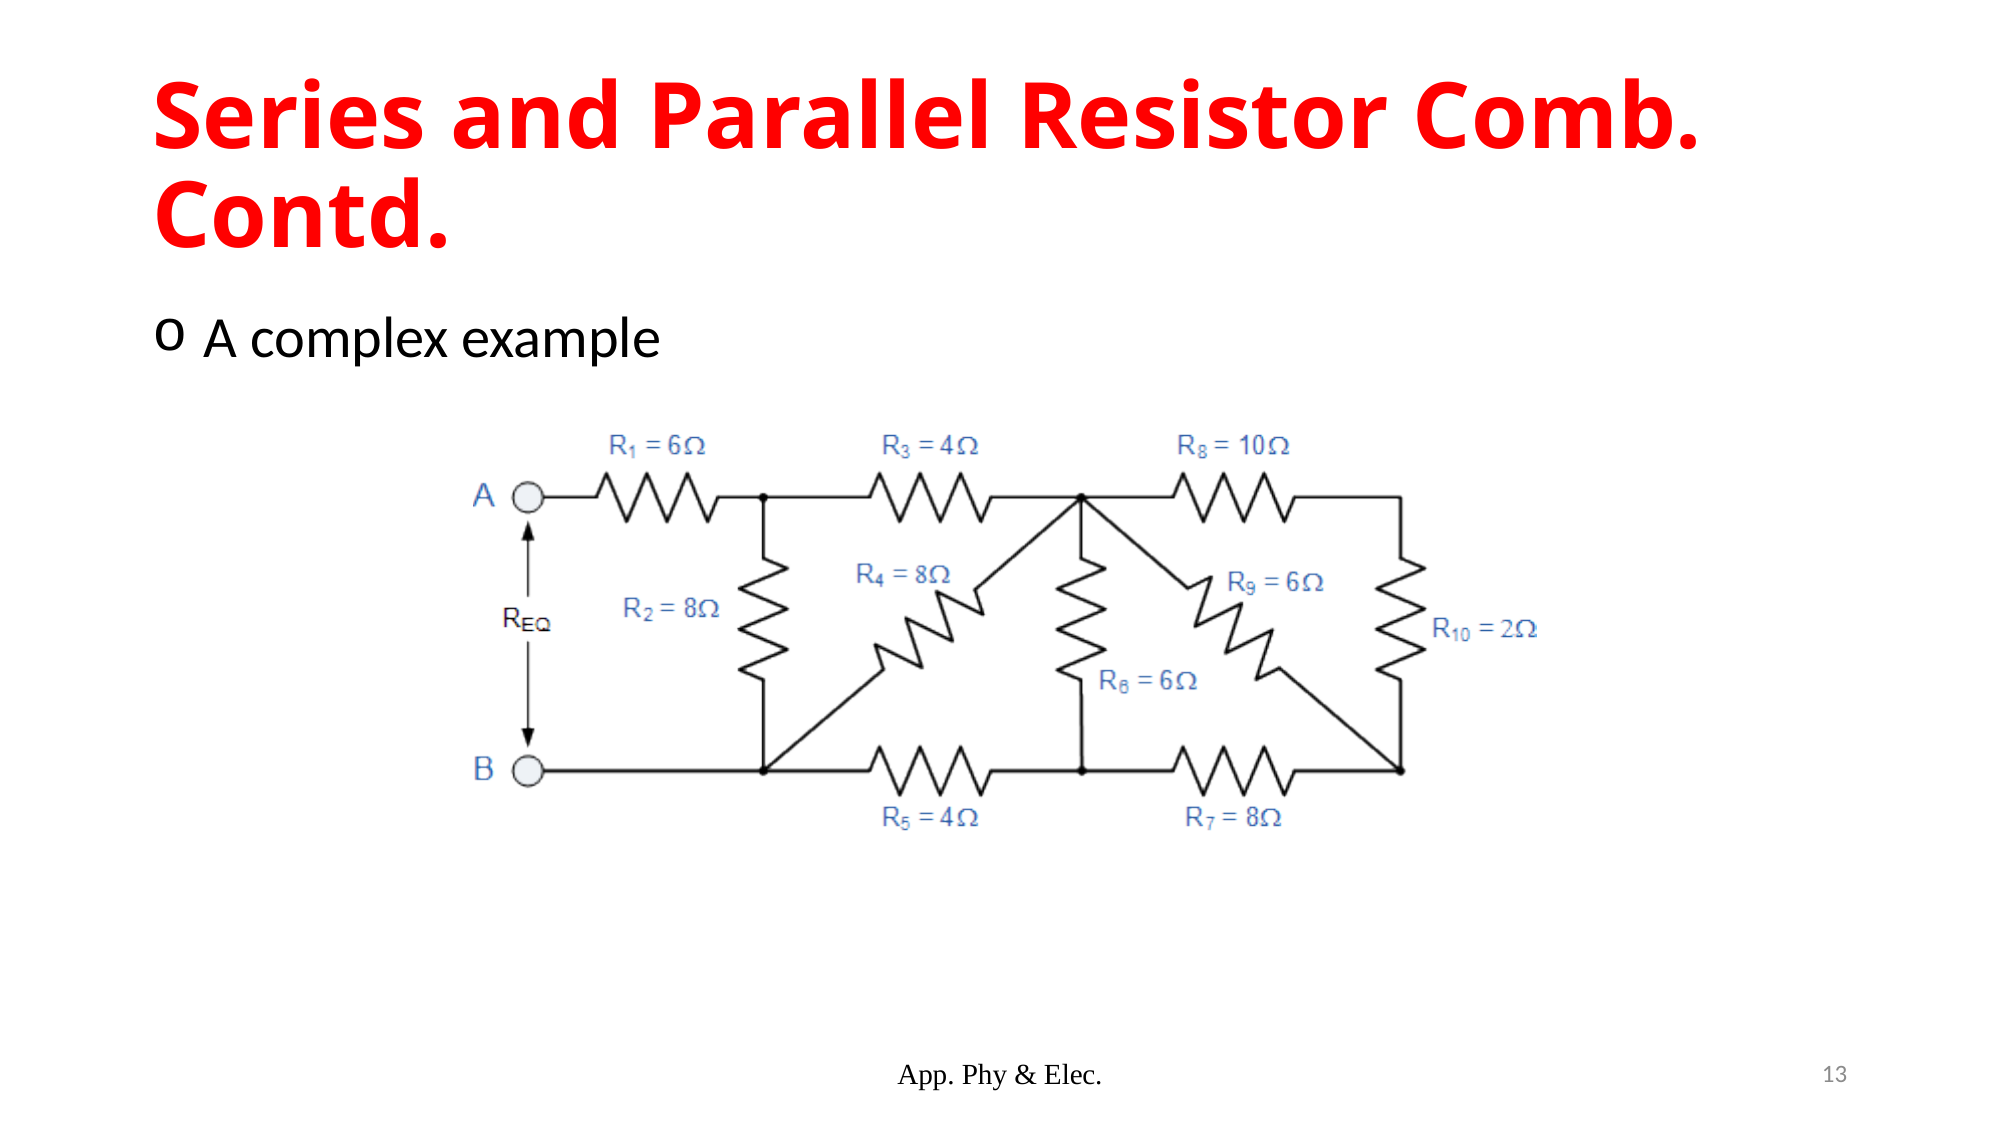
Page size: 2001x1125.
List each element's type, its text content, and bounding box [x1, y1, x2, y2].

list A complex example [137, 299, 1863, 1014]
title Series and Parallel Resistor Comb. Contd. [137, 59, 1863, 278]
footer App. Phy & Elec. [662, 1042, 1338, 1103]
picture [473, 427, 1537, 839]
slide_number 13 [1412, 1042, 1863, 1103]
